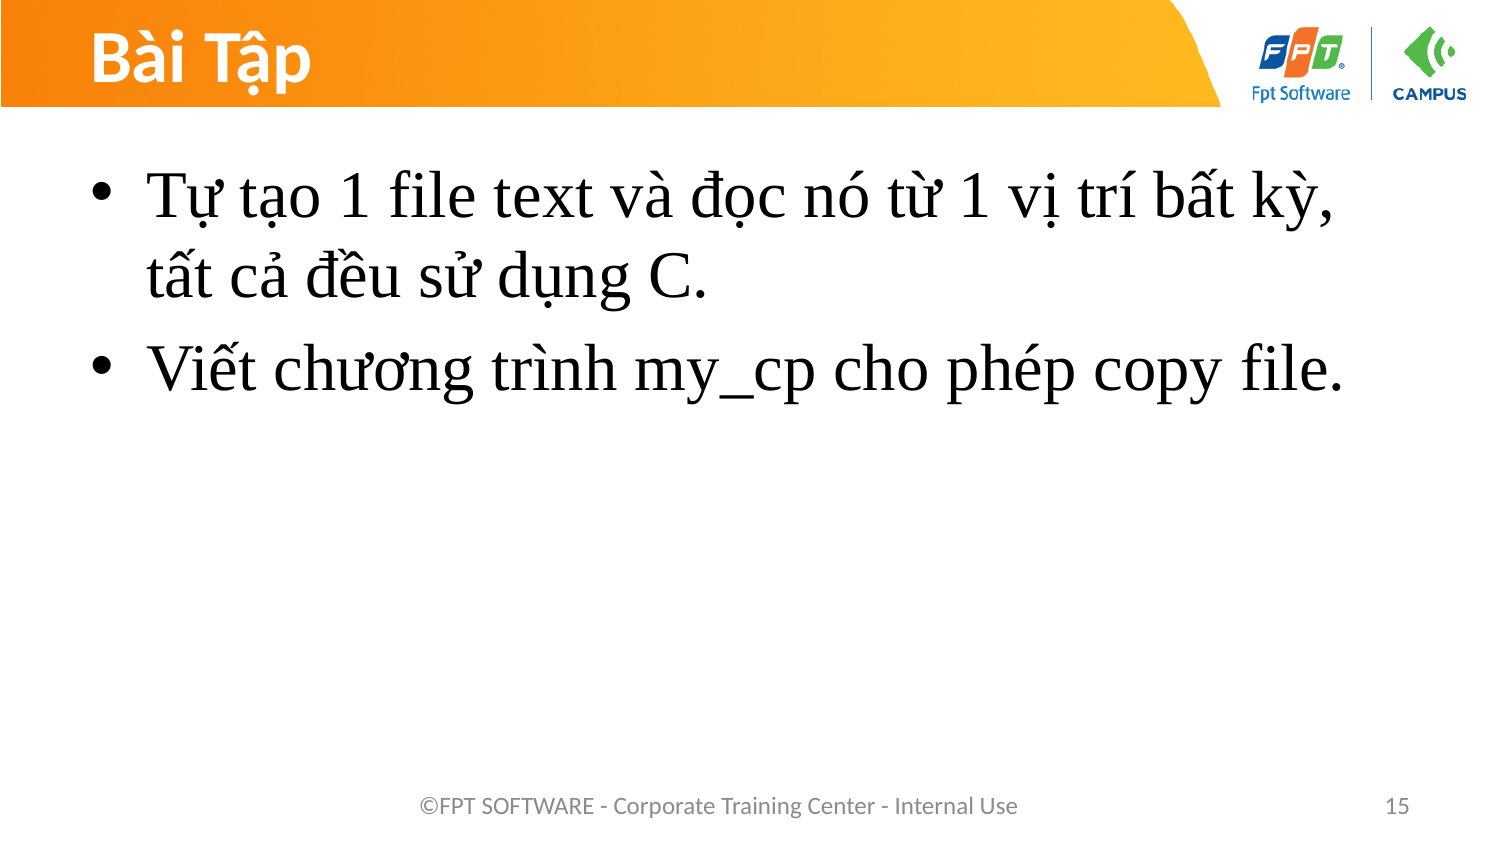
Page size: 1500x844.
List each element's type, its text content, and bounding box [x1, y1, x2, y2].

footer ©FPT SOFTWARE - Corporate Training Center - Internal Use [395, 782, 1043, 827]
title Bài Tập [75, 0, 1176, 106]
list Tự tạo 1 file text và đọc nó từ 1 vị trí bất kỳ, tất cả đều sử dụng C. Viết chương trình my_cp cho phép copy file. [75, 142, 1425, 754]
picture [1, 0, 1499, 844]
slide_number 15 [1074, 782, 1425, 827]
